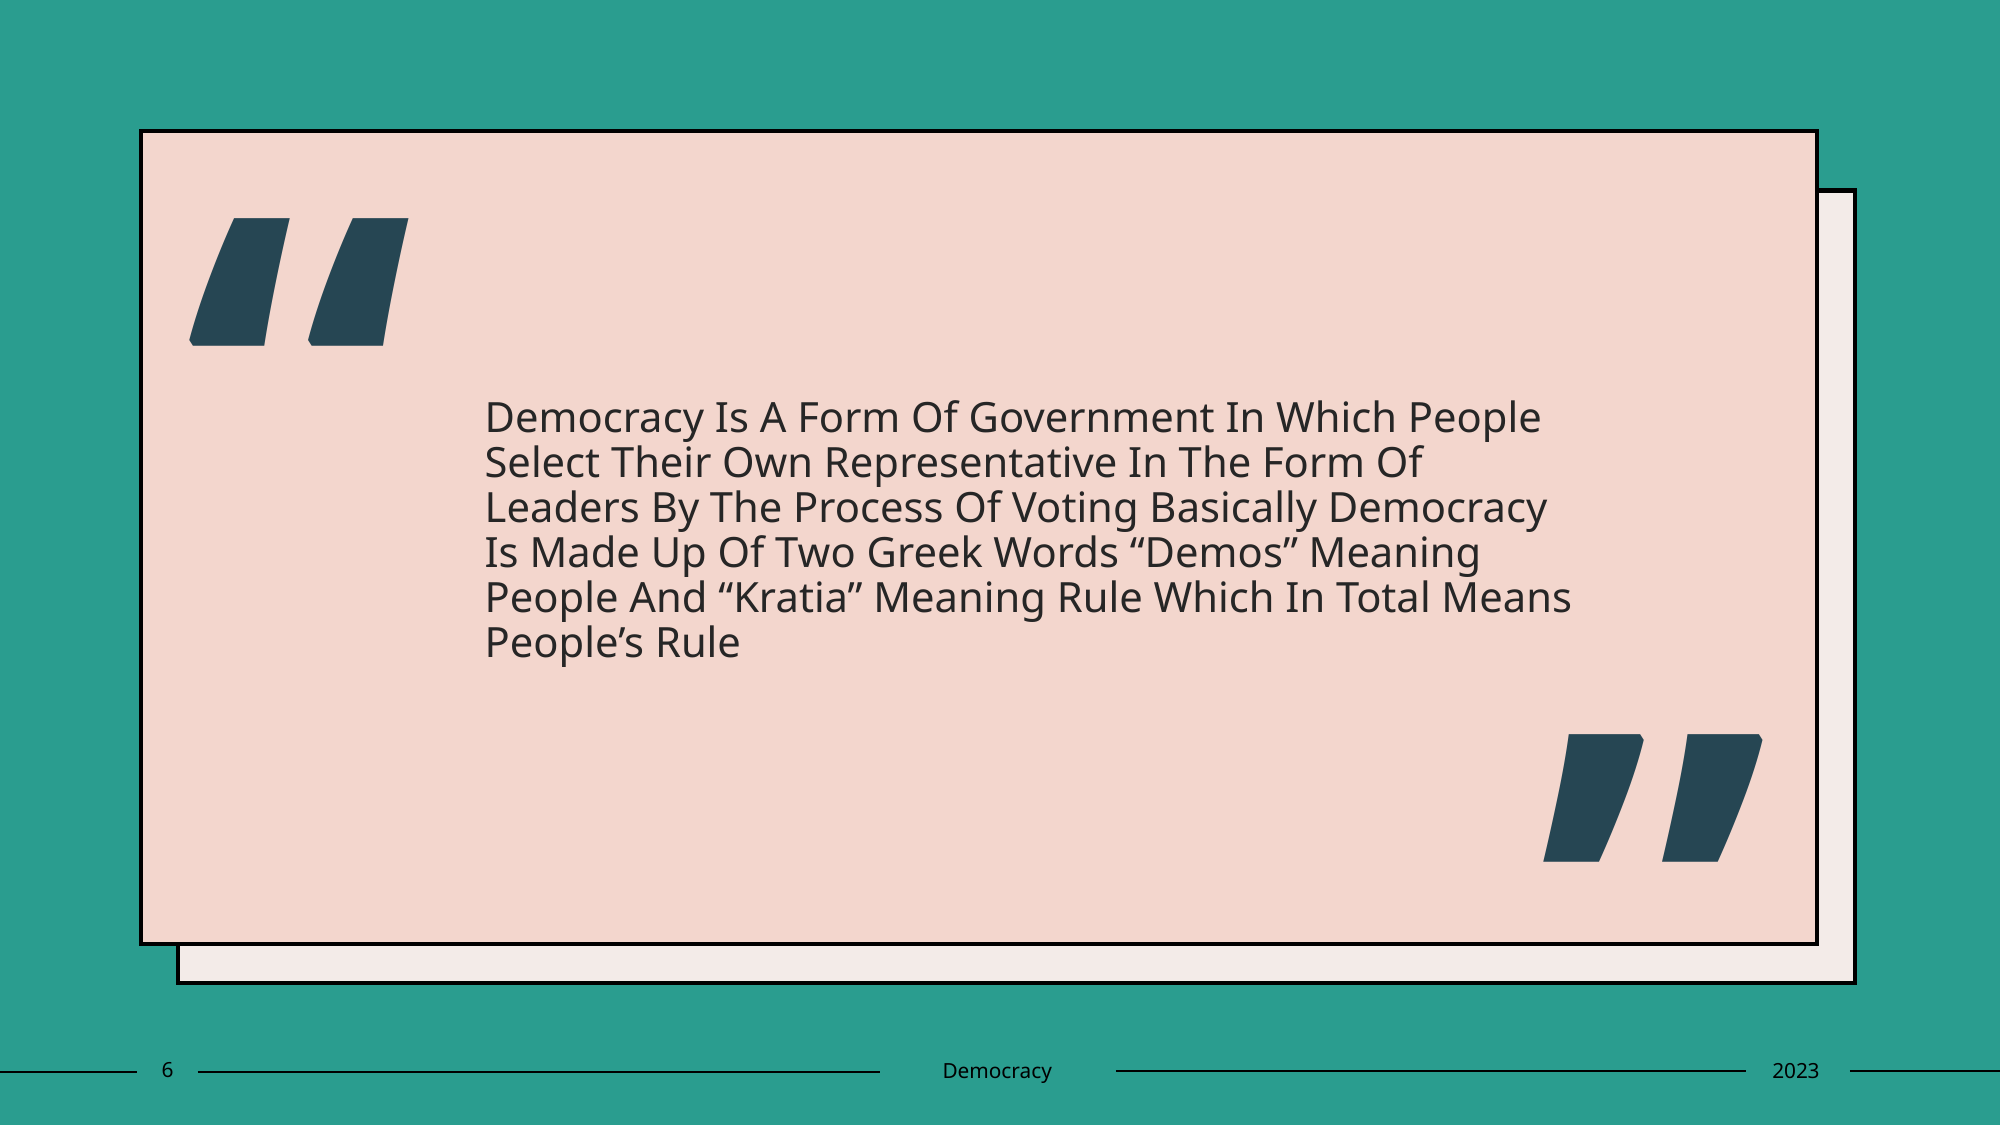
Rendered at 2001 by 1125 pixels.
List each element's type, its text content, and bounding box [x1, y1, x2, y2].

slide_number 2023 [1743, 1050, 1849, 1091]
list ” [1522, 649, 1818, 988]
title Democracy Is A Form Of Government In Which People Select Their Own Representative In The Form Of Leaders By The Process Of Voting Basically Democracy Is Made Up Of Two Greek Words “Demos” Meaning People And “Kratia” Meaning Rule Which In Total Means People’s Rule [469, 381, 1602, 759]
slide_number 6 [137, 1050, 198, 1091]
footer Democracy [879, 1050, 1120, 1091]
list “ [168, 132, 464, 471]
